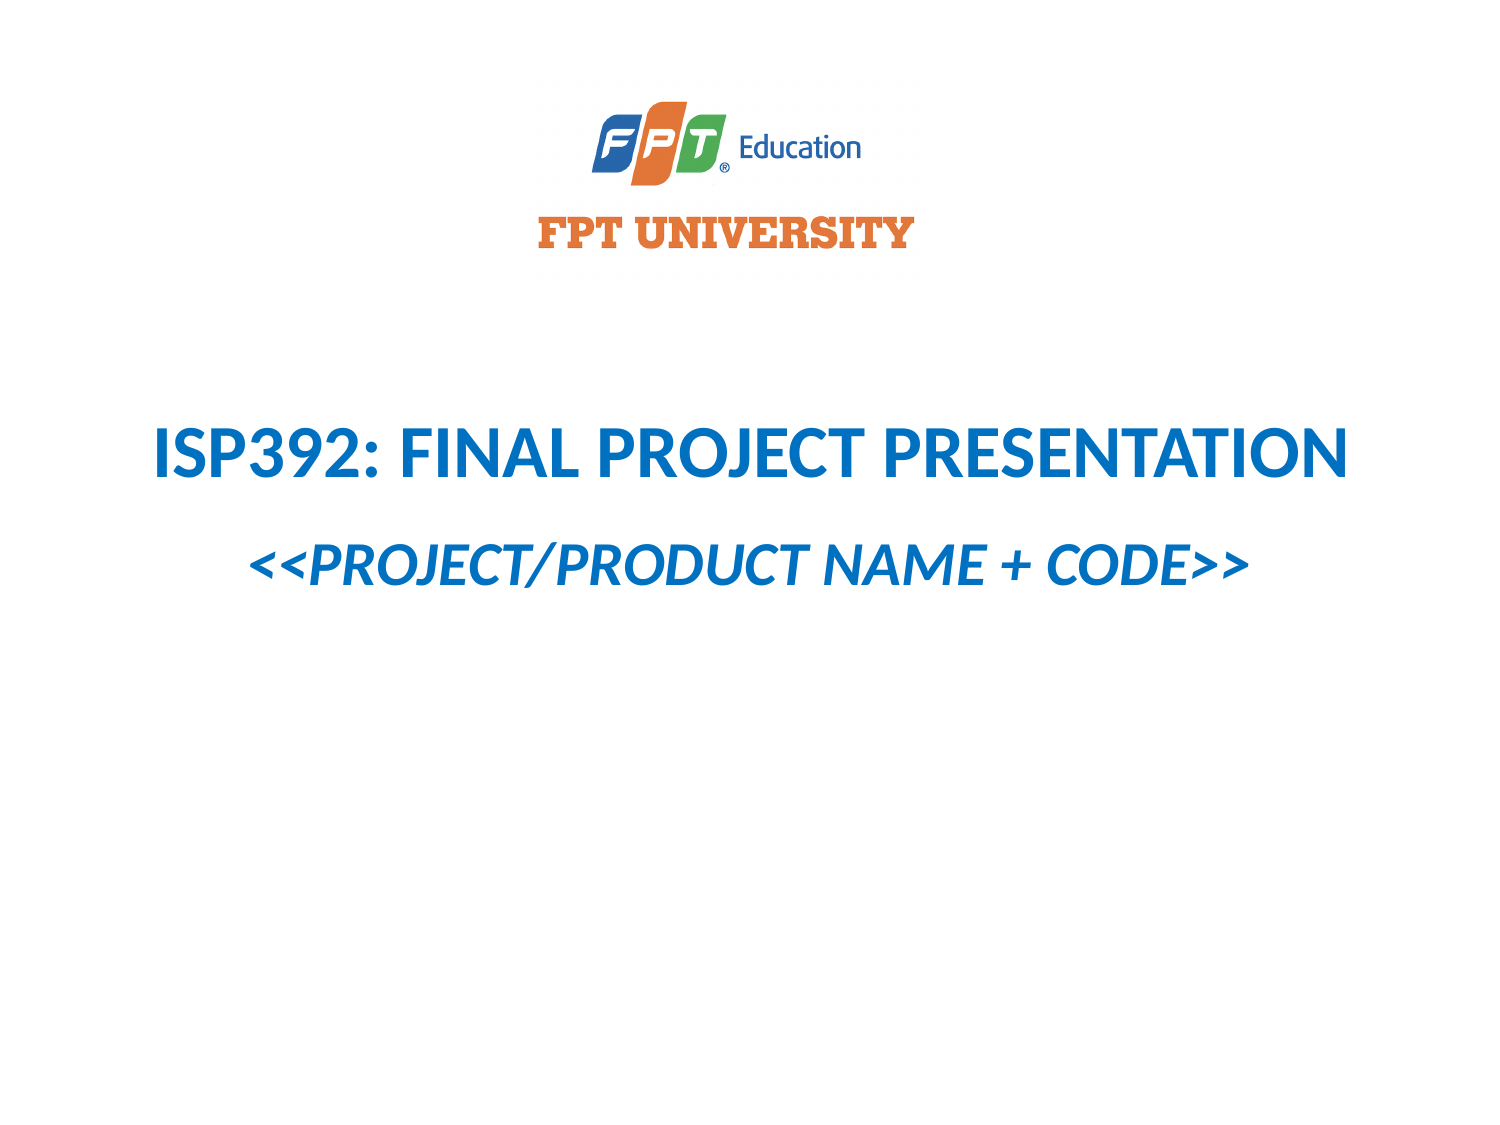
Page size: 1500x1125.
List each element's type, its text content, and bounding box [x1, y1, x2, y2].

picture [513, 60, 927, 286]
text_box <<Project/Product Name + Code>> [171, 515, 1329, 681]
title ISP392: Final Project Presentation [64, 379, 1440, 516]
